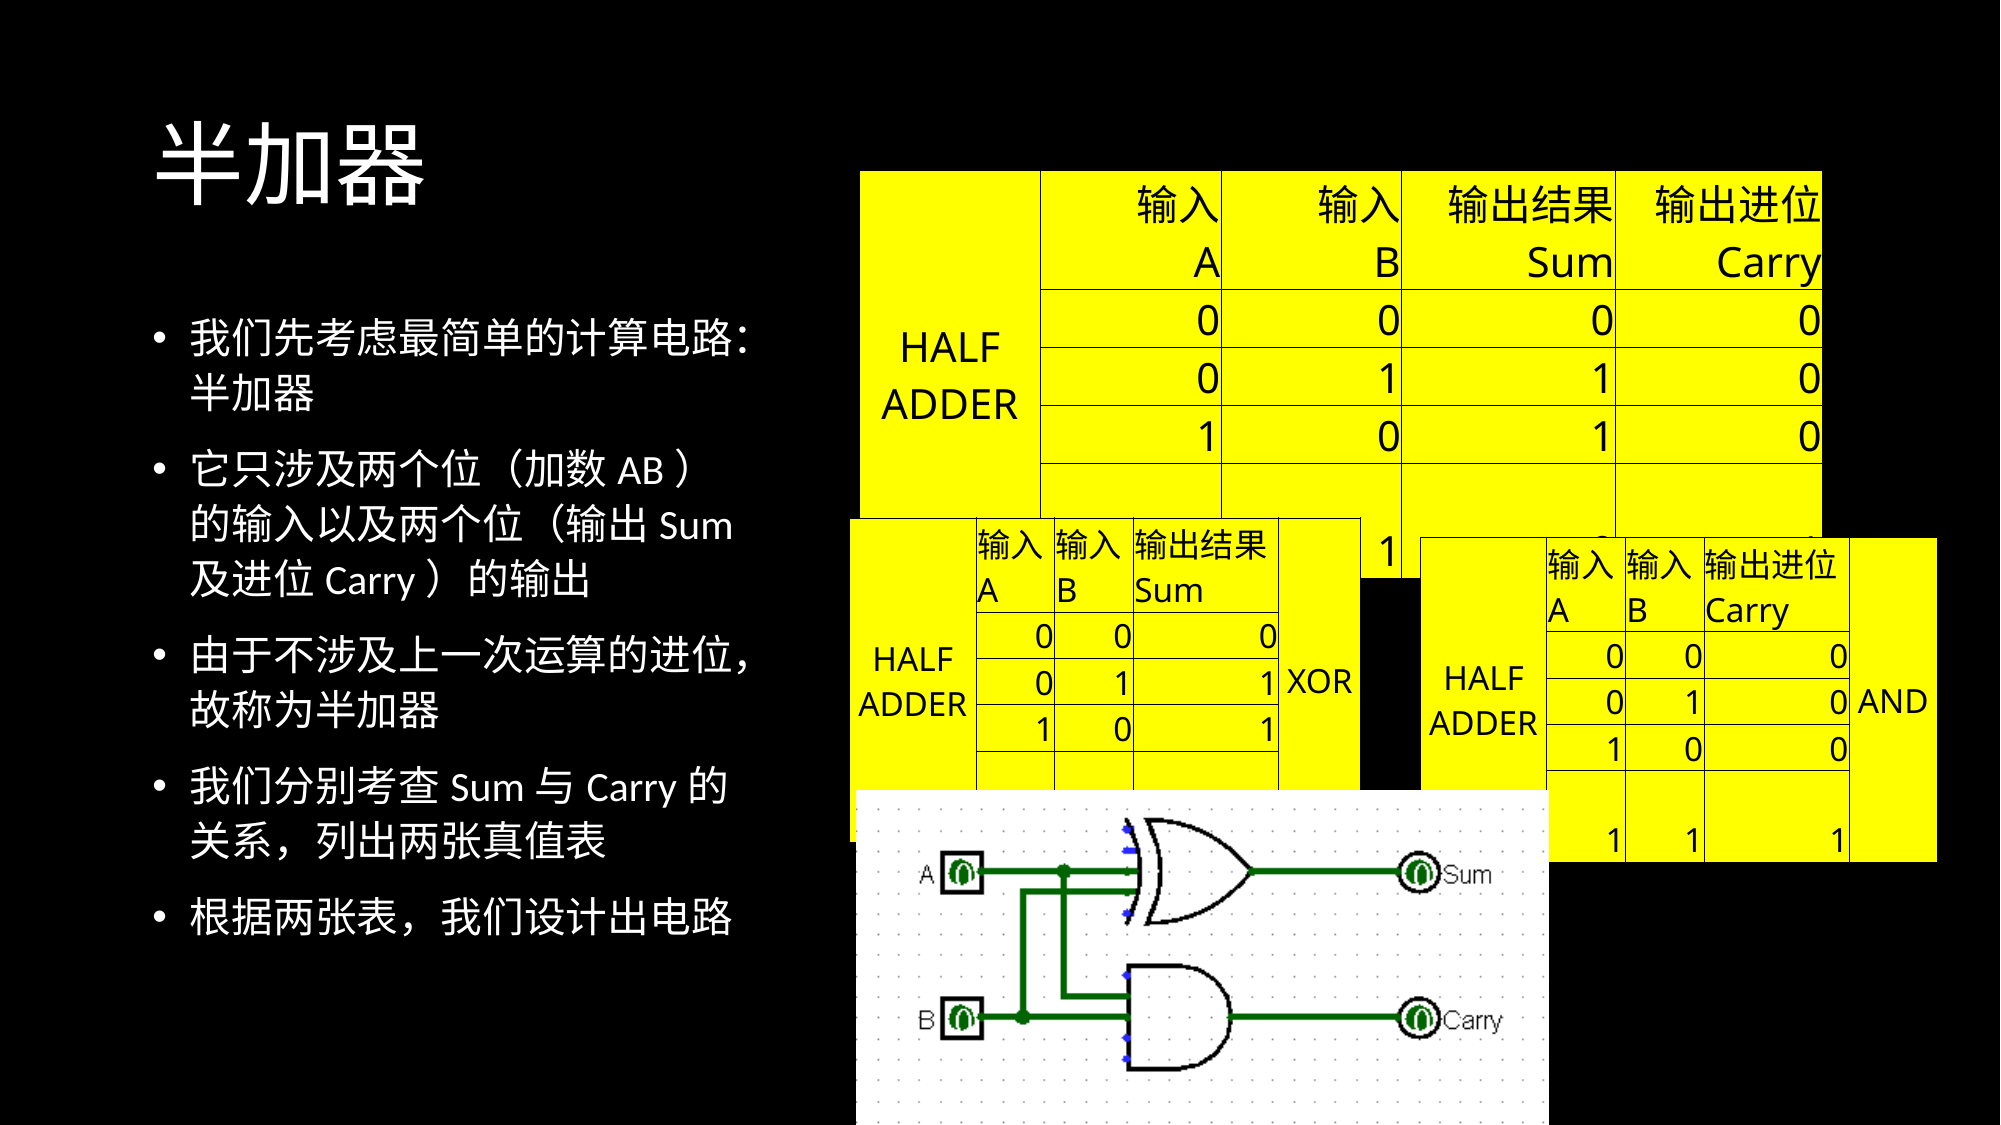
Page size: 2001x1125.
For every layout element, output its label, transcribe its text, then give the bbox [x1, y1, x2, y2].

table_cell 0 [1055, 613, 1133, 658]
table_cell 0 [1626, 632, 1704, 678]
table_cell 1 [1222, 464, 1401, 578]
table_header 输入 B [1055, 519, 1133, 612]
table_cell 0 [1547, 632, 1625, 678]
table_cell 1 [1055, 659, 1133, 704]
table_cell 1 [1134, 659, 1278, 704]
table_cell 1 [1041, 464, 1221, 518]
table_header HALF ADDER [850, 519, 976, 842]
table_cell 0 [1626, 725, 1704, 770]
table_cell 0 [1616, 348, 1822, 405]
table_cell 0 [977, 613, 1054, 658]
table_cell 0 [1041, 348, 1221, 405]
table_cell 0 [977, 659, 1054, 704]
table_cell 1 [977, 705, 1054, 751]
table_cell 0 [1705, 725, 1849, 770]
table_cell 1 [1041, 406, 1221, 463]
table_cell 1 [1626, 679, 1704, 724]
table_header 输入 B [1222, 171, 1401, 289]
table_cell 1 [1616, 464, 1822, 537]
table_cell 0 [1705, 679, 1849, 724]
table_cell 0 [1055, 705, 1133, 751]
table_cell 0 [1222, 290, 1401, 347]
table_cell 1 [1705, 771, 1849, 862]
table_cell 0 [1616, 290, 1822, 347]
table_header 输入 A [1041, 171, 1221, 289]
table_cell 0 [1222, 406, 1401, 463]
table_header AND [1850, 538, 1937, 862]
table_cell 1 [1547, 771, 1625, 862]
table_header 输出进位 Carry [1616, 171, 1822, 289]
table_cell 1 [1134, 705, 1278, 751]
table_cell 1 [1055, 752, 1133, 790]
table_cell 0 [1134, 752, 1278, 790]
table_cell 0 [1547, 679, 1625, 724]
picture [856, 790, 1549, 1125]
table_header 输出结果 Sum [1402, 171, 1615, 289]
list 我们先考虑最简单的计算电路：半加器 它只涉及两个位（加数AB）的输入以及两个位（输出Sum及进位Carry）的输出 由于不涉及上一次运算的进位，故称为半加器 我们分别考查Sum与Carry的关系，列出两张真值表 根据两张表，我们设计出电路 [137, 299, 752, 1024]
table_header 输入 A [977, 519, 1054, 612]
table_cell 0 [1402, 464, 1615, 578]
table_cell 0 [1134, 613, 1278, 658]
table_cell 1 [977, 752, 1054, 790]
title 半加器 [137, 59, 1863, 278]
table_header XOR [1279, 519, 1360, 790]
table_cell 1 [1547, 725, 1625, 770]
table_header 输入 A [1547, 538, 1625, 631]
table_cell 0 [1041, 290, 1221, 347]
table_cell 1 [1402, 406, 1615, 463]
table_header HALF ADDER [860, 171, 1040, 518]
table_cell 1 [1222, 348, 1401, 405]
table_cell 1 [1626, 771, 1704, 862]
table_header HALF ADDER [1421, 538, 1546, 790]
table_header 输出结果 Sum [1134, 519, 1278, 612]
table_header 输入 B [1626, 538, 1704, 631]
table_header 输出进位 Carry [1705, 538, 1849, 631]
table_cell 0 [1616, 406, 1822, 463]
table_cell 1 [1402, 348, 1615, 405]
table_cell 0 [1402, 290, 1615, 347]
table_cell 0 [1705, 632, 1849, 678]
